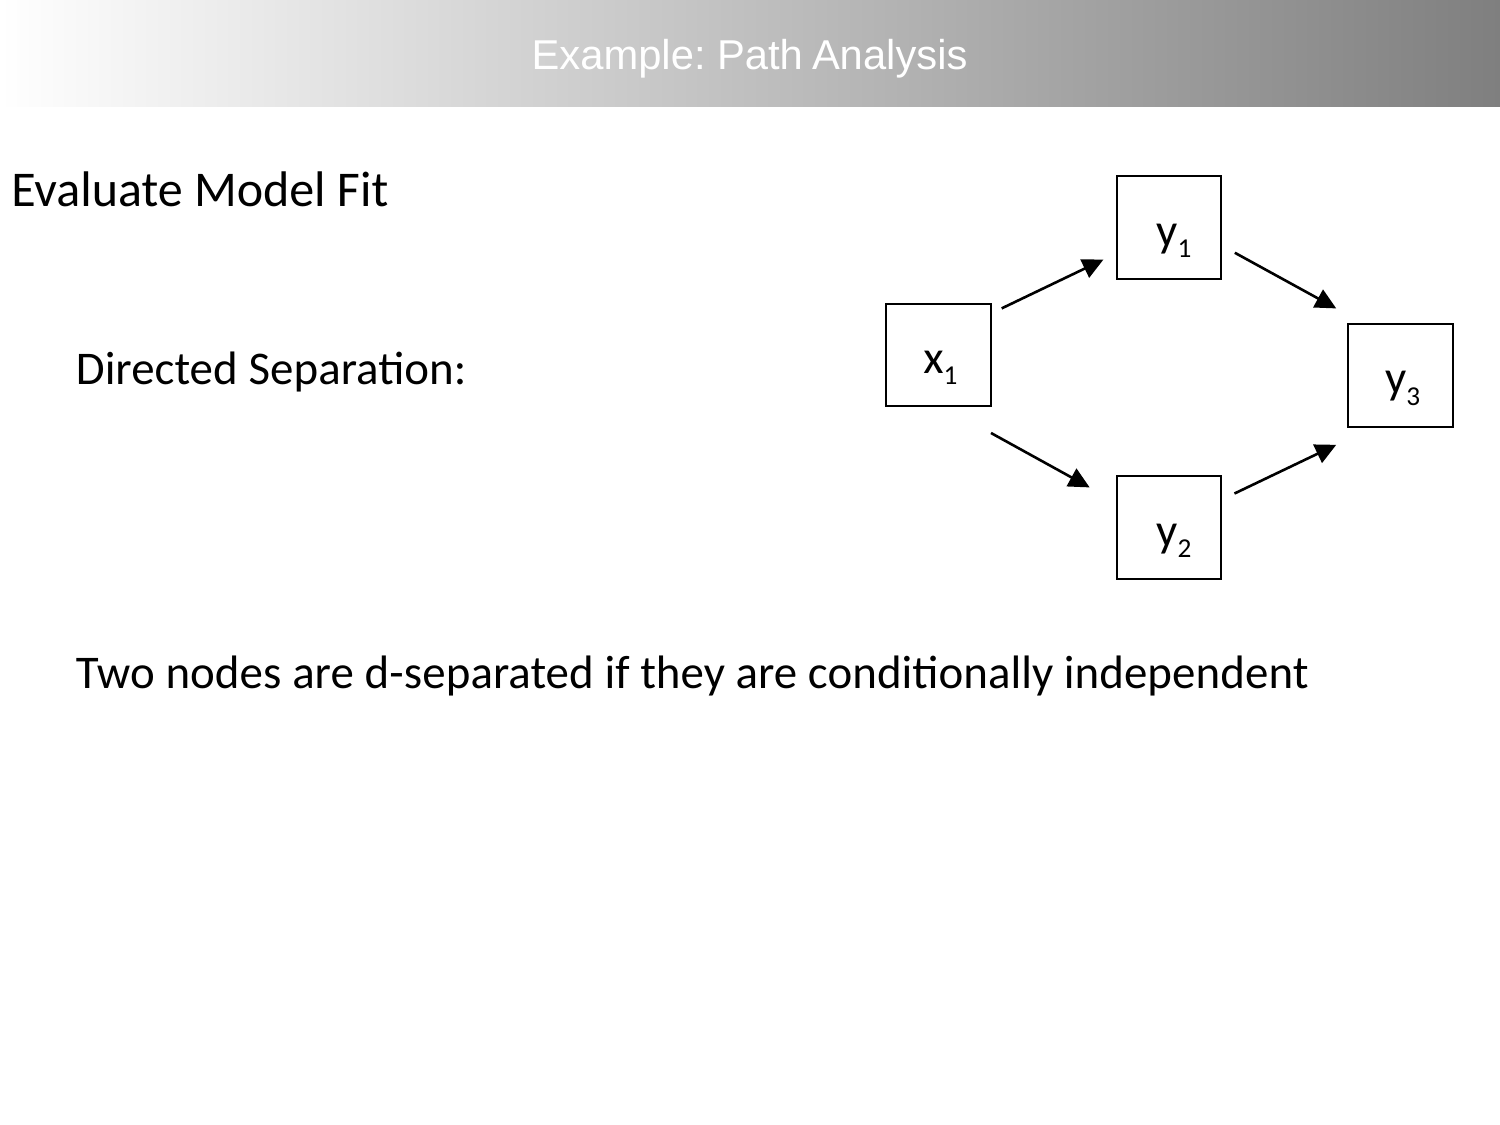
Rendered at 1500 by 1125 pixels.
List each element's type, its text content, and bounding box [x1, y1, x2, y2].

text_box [886, 176, 1479, 580]
text_box Example: Path Analysis [516, 20, 983, 86]
text_box [0, 0, 1500, 107]
title Evaluate Model Fit [0, 108, 1294, 272]
